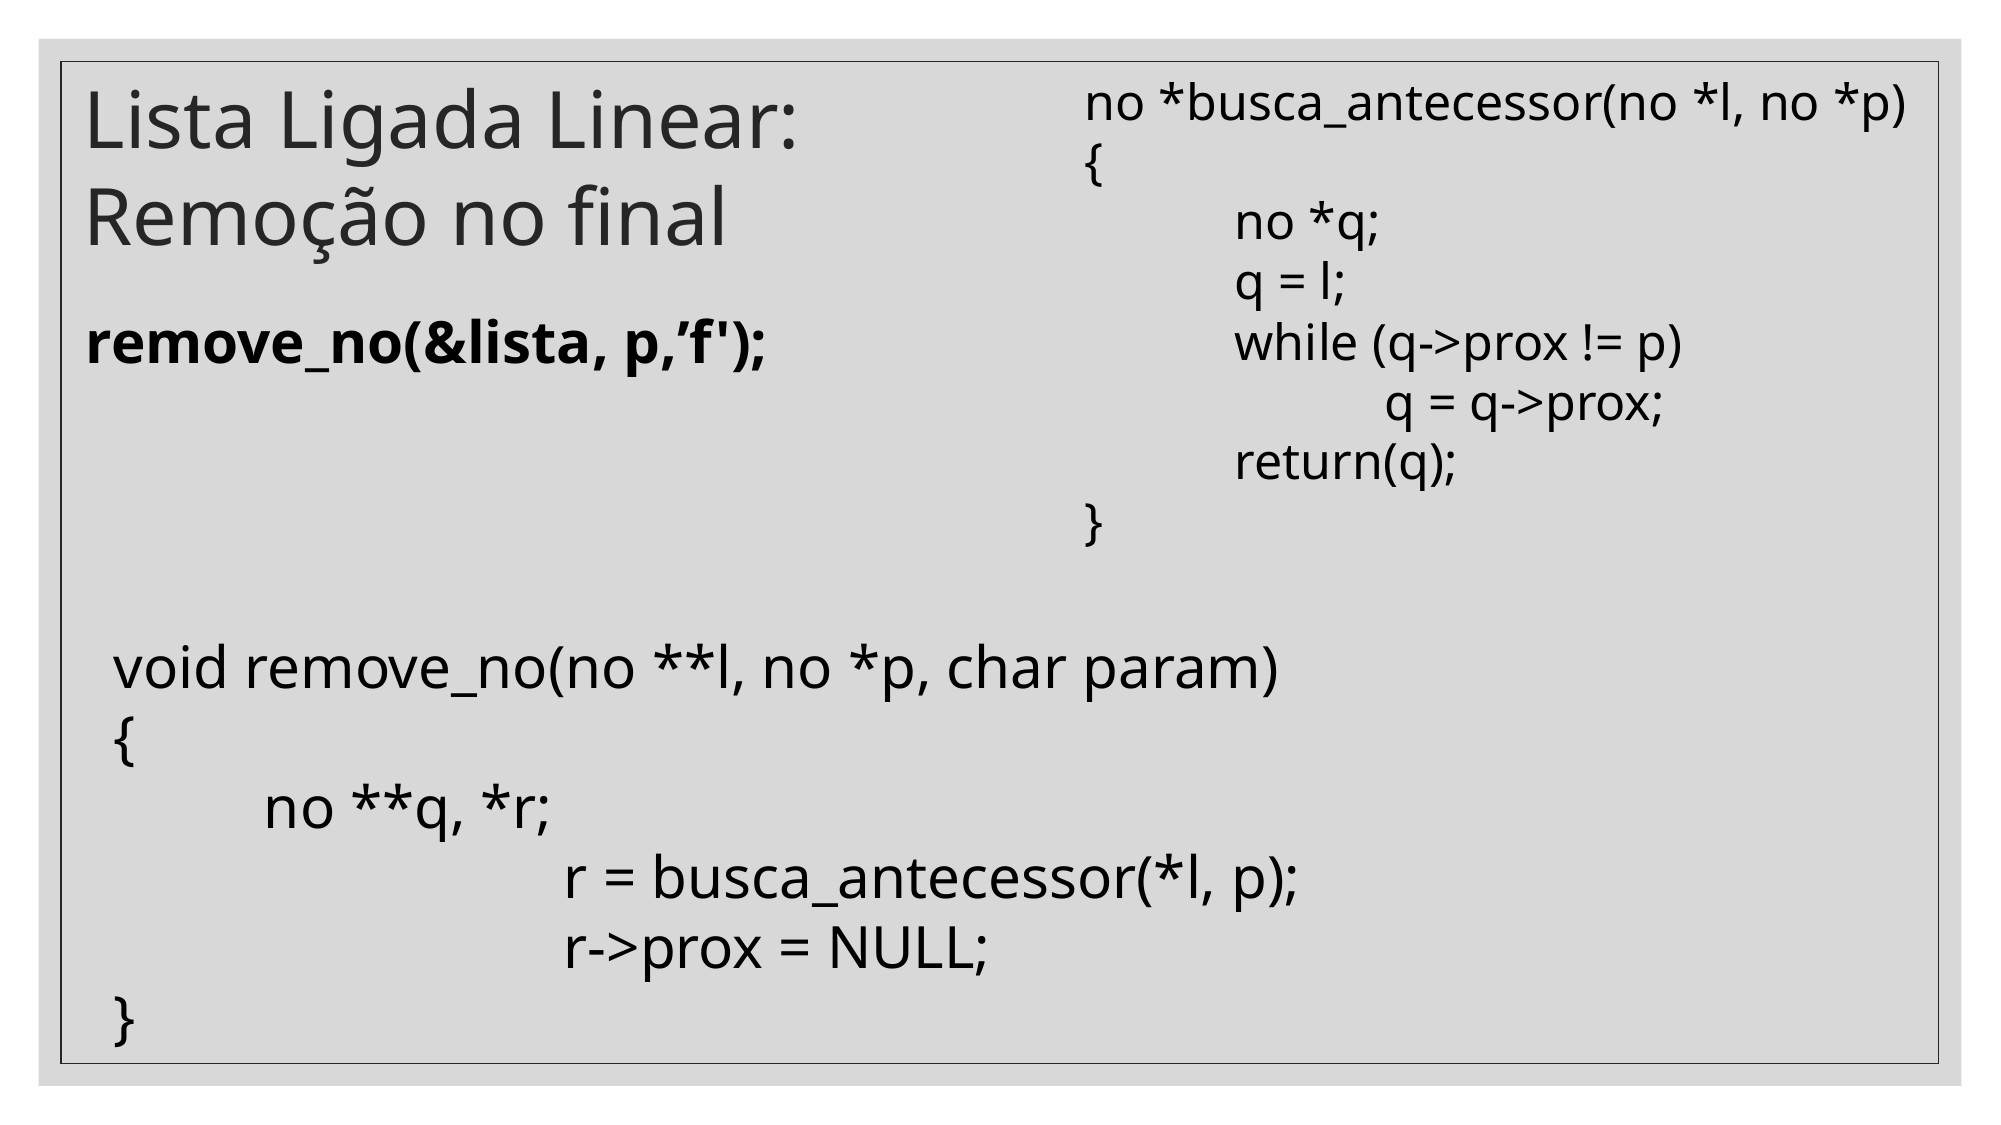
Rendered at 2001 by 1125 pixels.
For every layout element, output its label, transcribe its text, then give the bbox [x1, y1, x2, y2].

text_box void remove_no(no **l, no *p, char param) { no **q, *r; r = busca_antecessor(*l, p); r->prox = NULL; } [99, 623, 1537, 1058]
text_box remove_no(&lista, p,’f'); [0, 298, 783, 383]
text_box no *busca_antecessor(no *l, no *p) { no *q; q = l; while (q->prox != p) q = q->prox; return(q); } [1070, 62, 2000, 558]
title Lista Ligada Linear: Remoção no final [68, 55, 944, 281]
